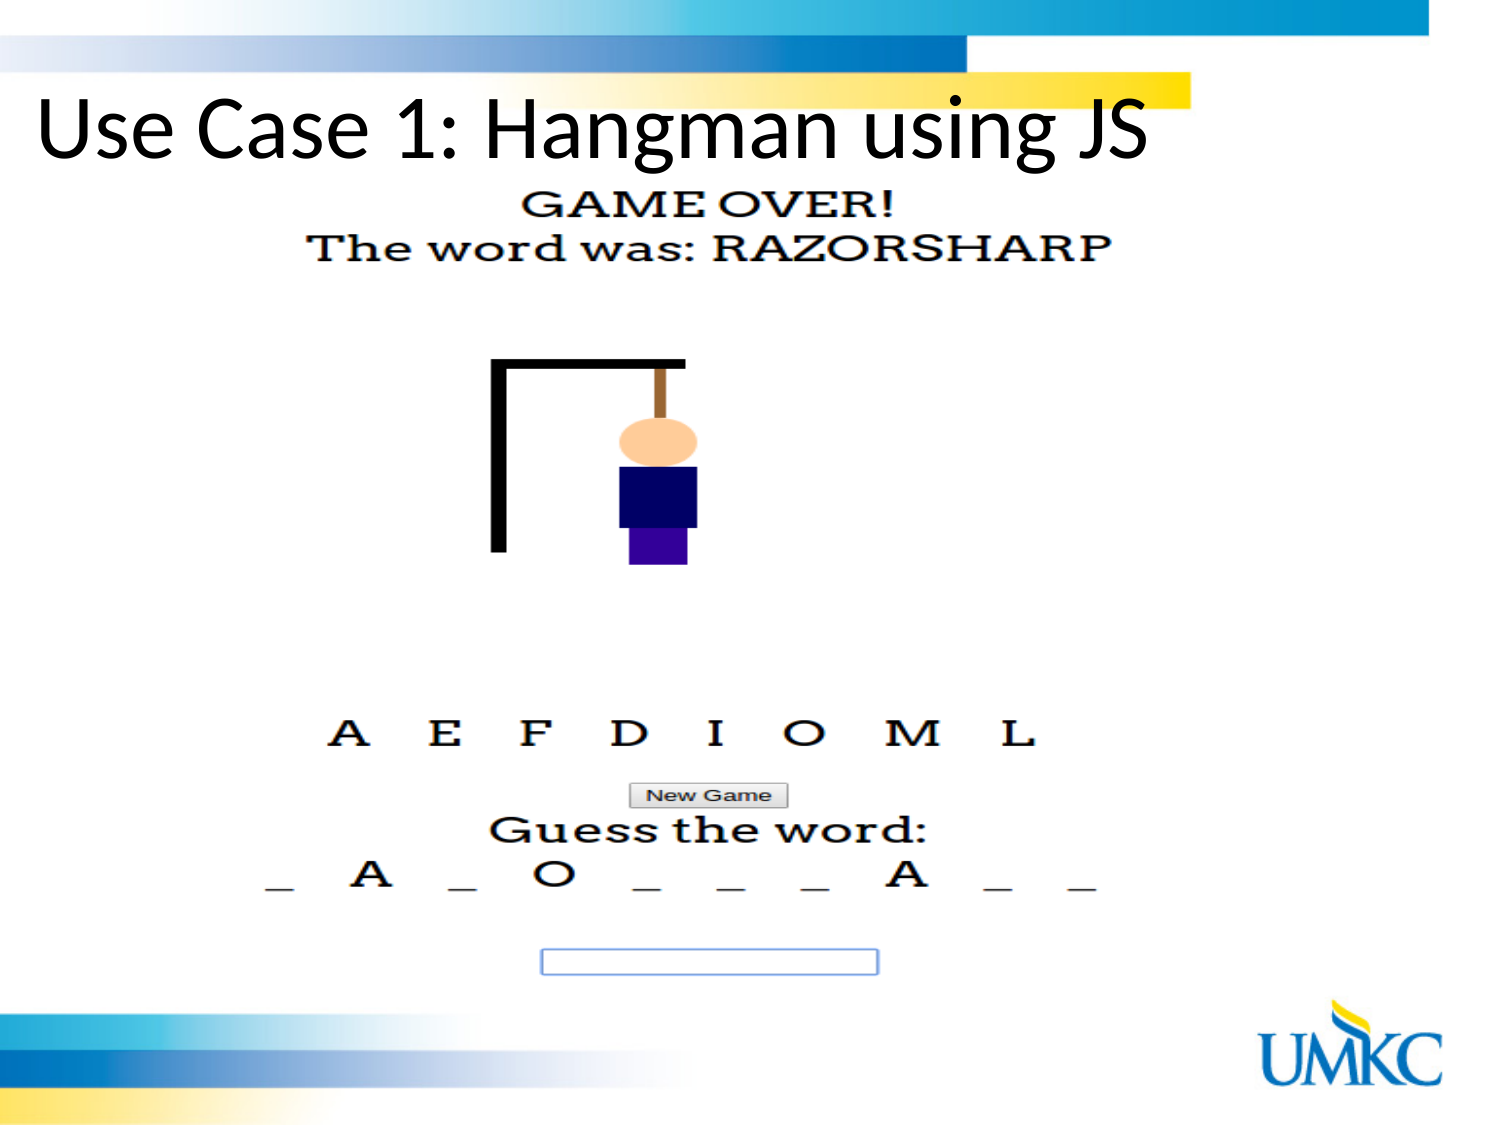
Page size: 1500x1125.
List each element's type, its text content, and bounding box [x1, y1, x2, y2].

picture [0, 0, 1500, 1125]
title Use Case 1: Hangman using JS [20, 28, 1435, 216]
